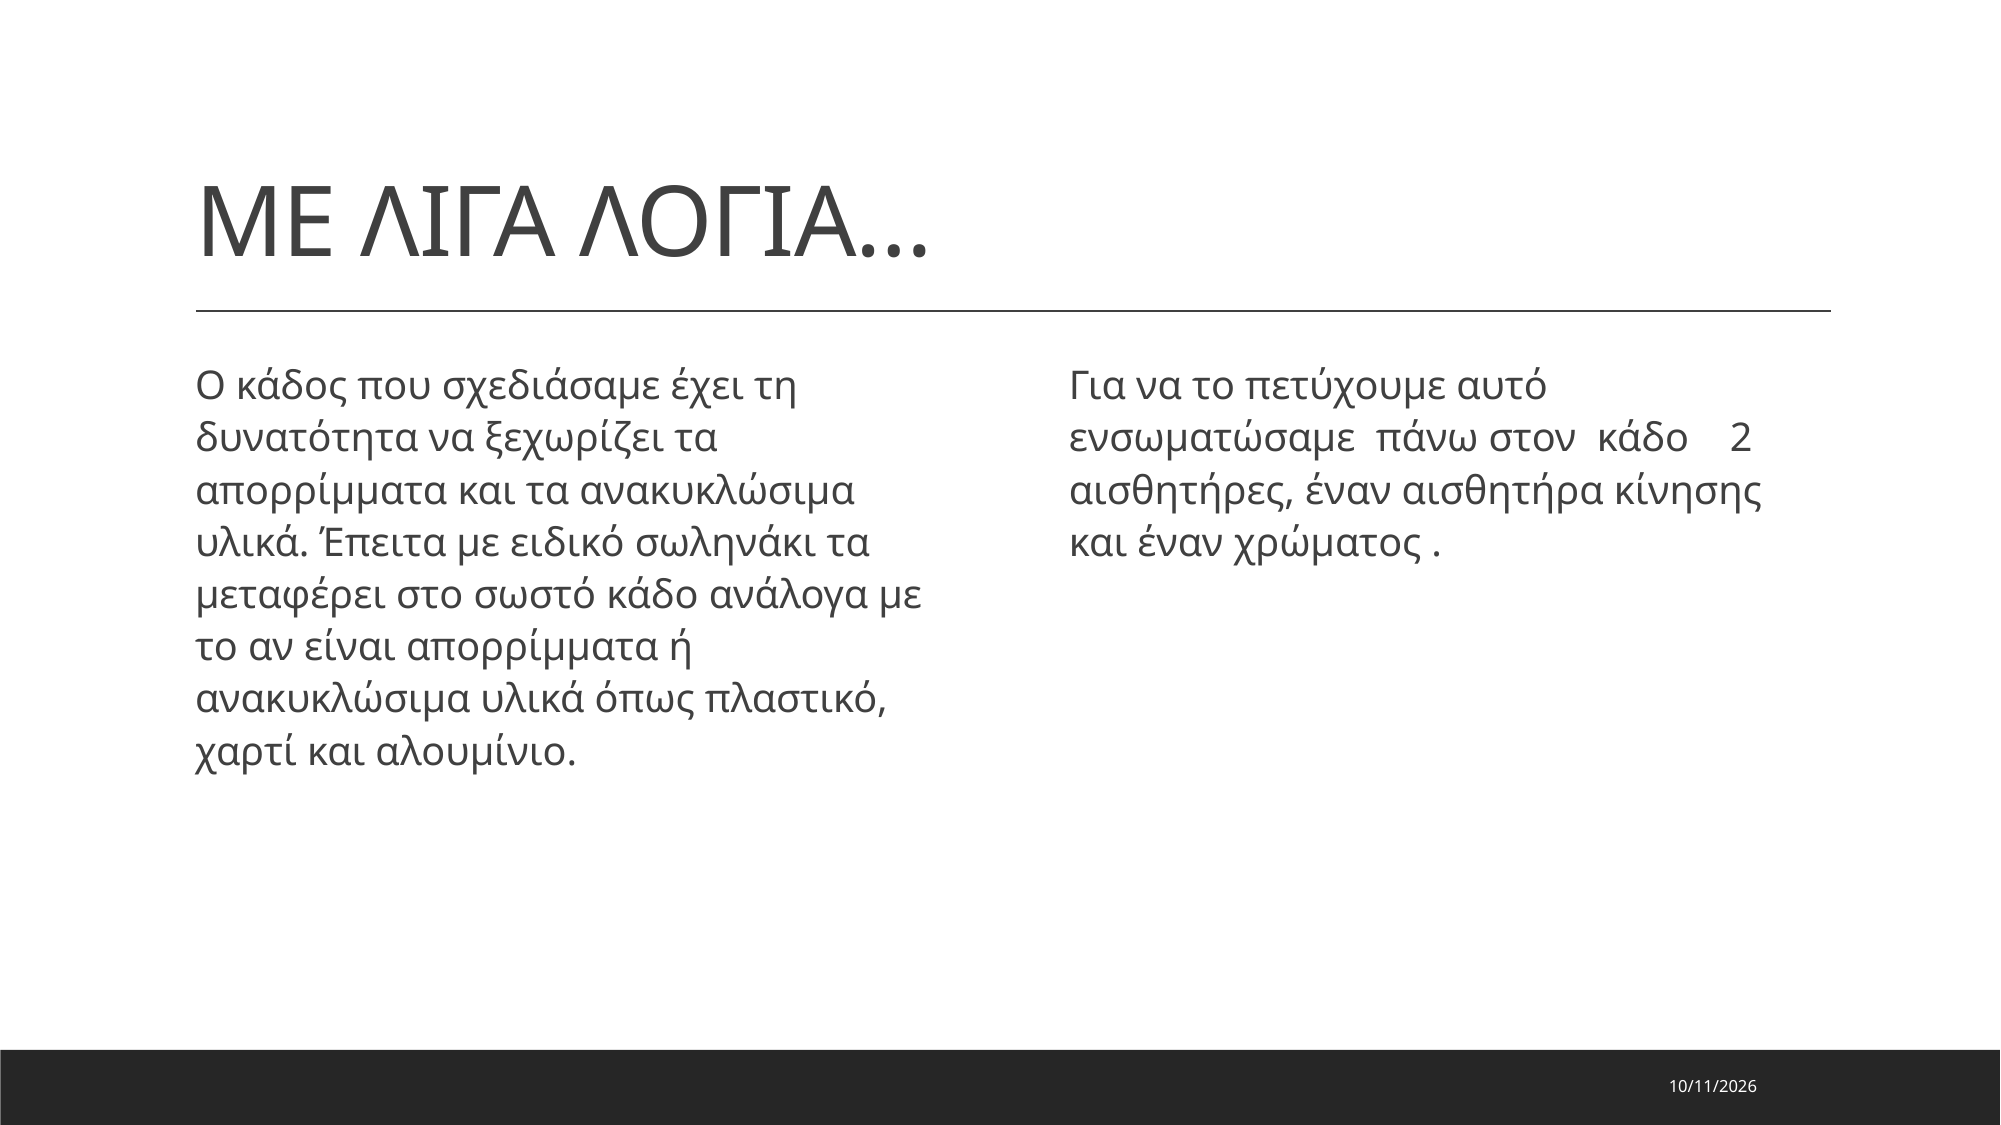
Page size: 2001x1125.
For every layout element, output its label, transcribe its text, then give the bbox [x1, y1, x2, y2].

list Ο κάδος που σχεδιάσαμε έχει τη δυνατότητα να ξεχωρίζει τα απορρίμματα και τα ανακυκλώσιμα υλικά. Έπειτα με ειδικό σωληνάκι τα μεταφέρει στο σωστό κάδο ανάλογα με το αν είναι απορρίμματα ή ανακυκλώσιμα υλικά όπως πλαστικό, χαρτί και αλουμίνιο. [180, 347, 942, 963]
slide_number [1348, 1057, 1773, 1118]
title ΜΕ ΛΙΓΑ ΛΟΓΙΑ… [180, 47, 1830, 285]
list Για να το πετύχουμε αυτό ενσωματώσαμε πάνω στον κάδο 2 αισθητήρες, έναν αισθητήρα κίνησης και έναν χρώματος . [1068, 347, 1830, 963]
